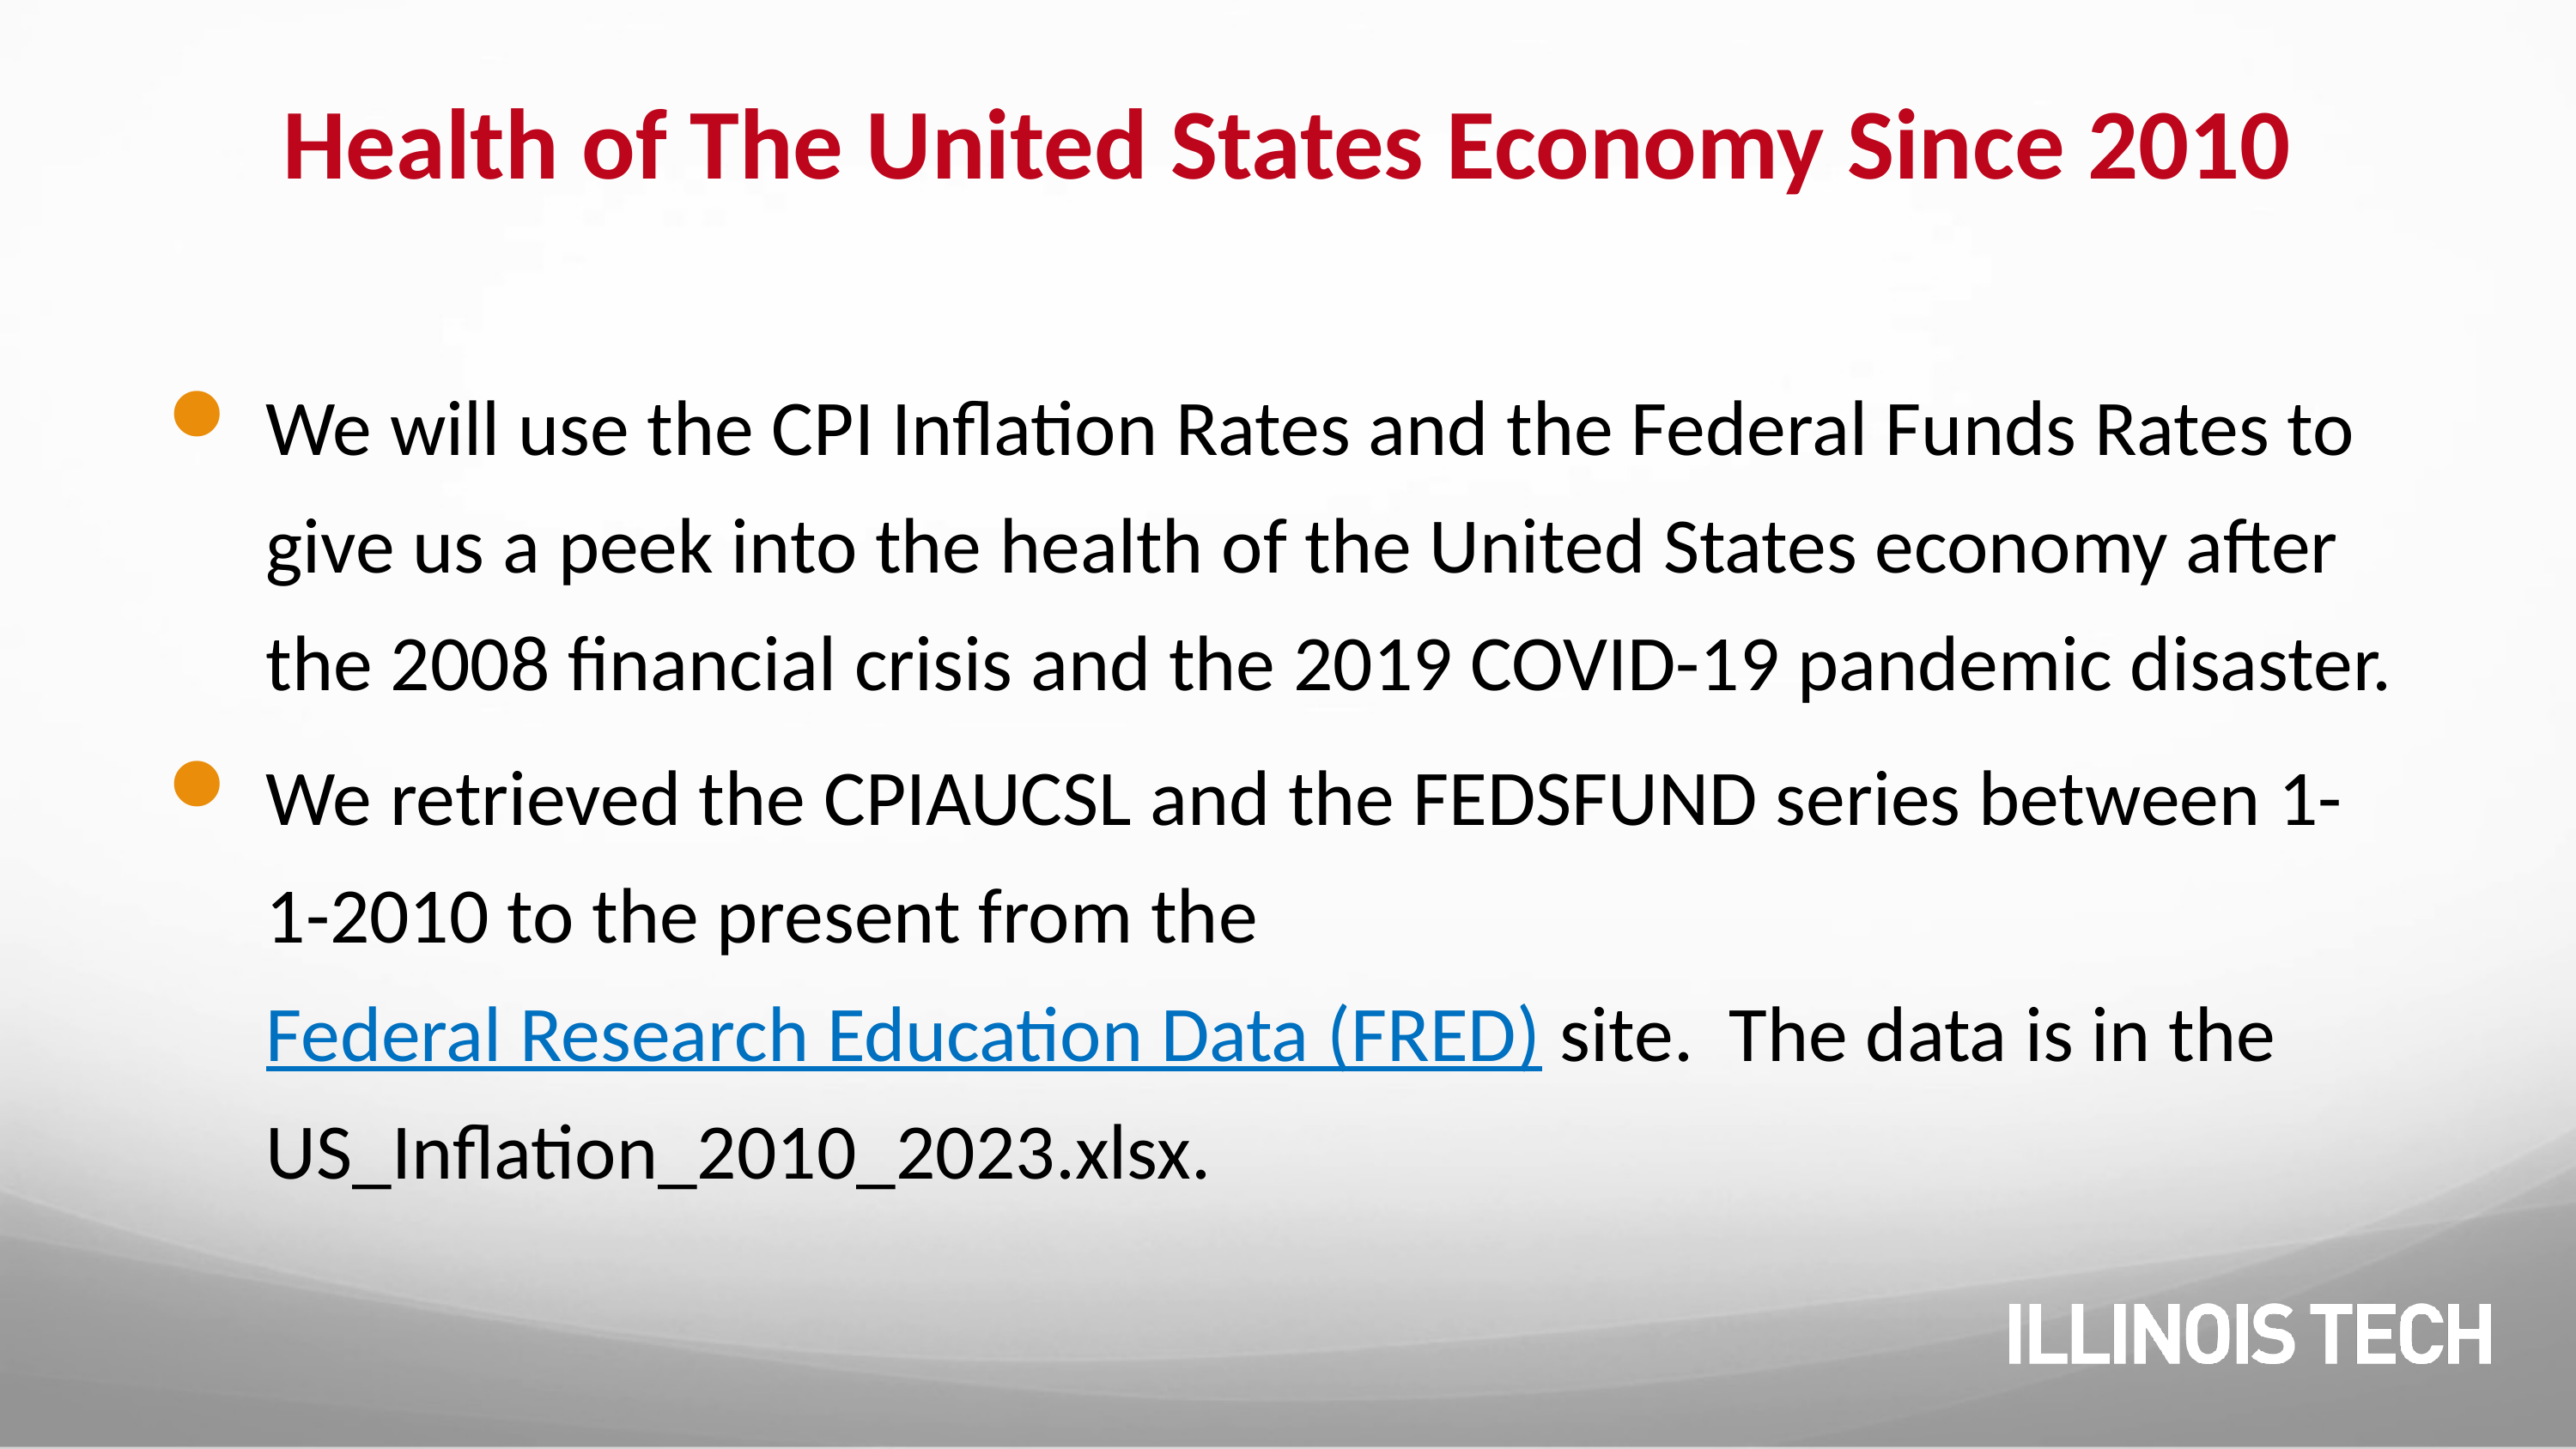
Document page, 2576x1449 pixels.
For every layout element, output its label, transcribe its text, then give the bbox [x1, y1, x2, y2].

list We will use the CPI Inflation Rates and the Federal Funds Rates to give us a peek into the health of the United States economy after the 2008 financial crisis and the 2019 COVID-19 pandemic disaster. We retrieved the CPIAUCSL and the FEDSFUND series between 1-1-2010 to the present from the Federal Research Education Data (FRED) site. The data is in the US_Inflation_2010_2023.xlsx. [155, 288, 2421, 1259]
title Health of The United States Economy Since 2010 [177, 0, 2399, 277]
picture [0, 0, 2576, 1449]
